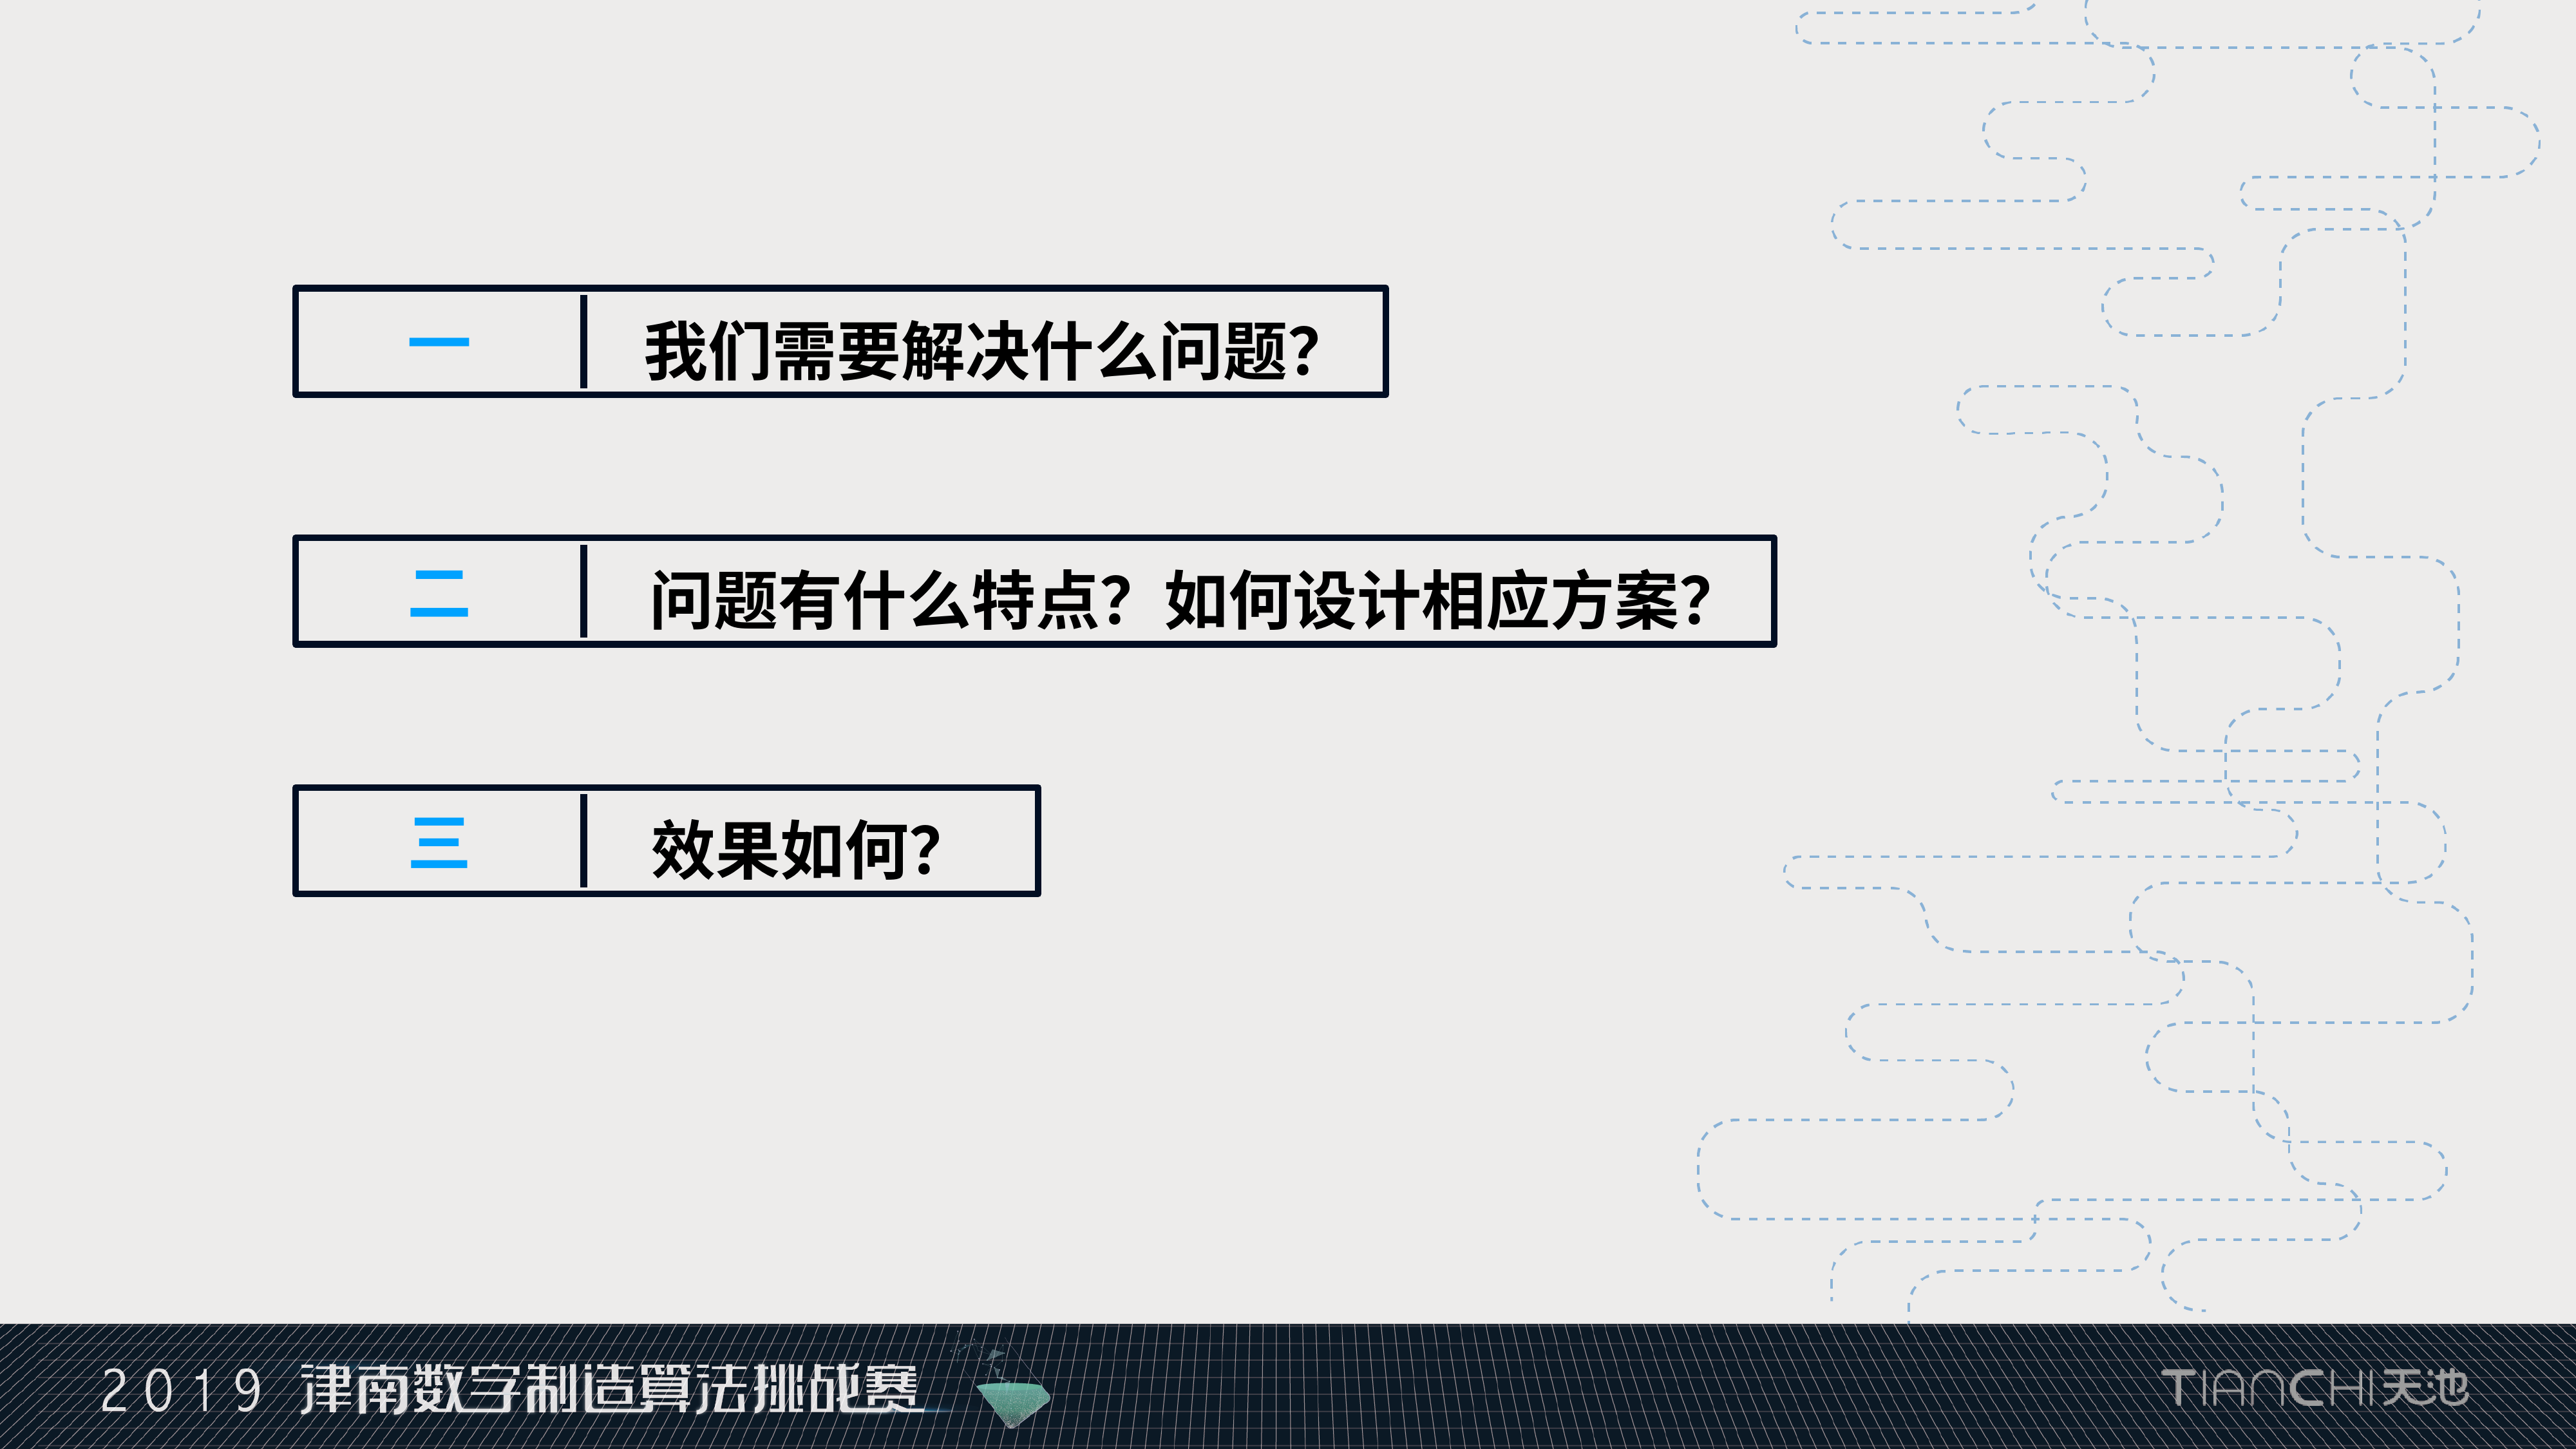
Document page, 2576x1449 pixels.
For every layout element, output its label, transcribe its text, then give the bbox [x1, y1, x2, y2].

picture [0, 0, 2576, 1449]
text_box 二 [296, 538, 583, 645]
text_box 一 [296, 288, 583, 395]
text_box 效果如何？ [586, 787, 1039, 895]
text_box 三 [296, 787, 584, 895]
text_box 问题有什么特点？如何设计相应方案？ [583, 538, 1810, 645]
text_box 我们需要解决什么问题？ [583, 288, 1412, 395]
